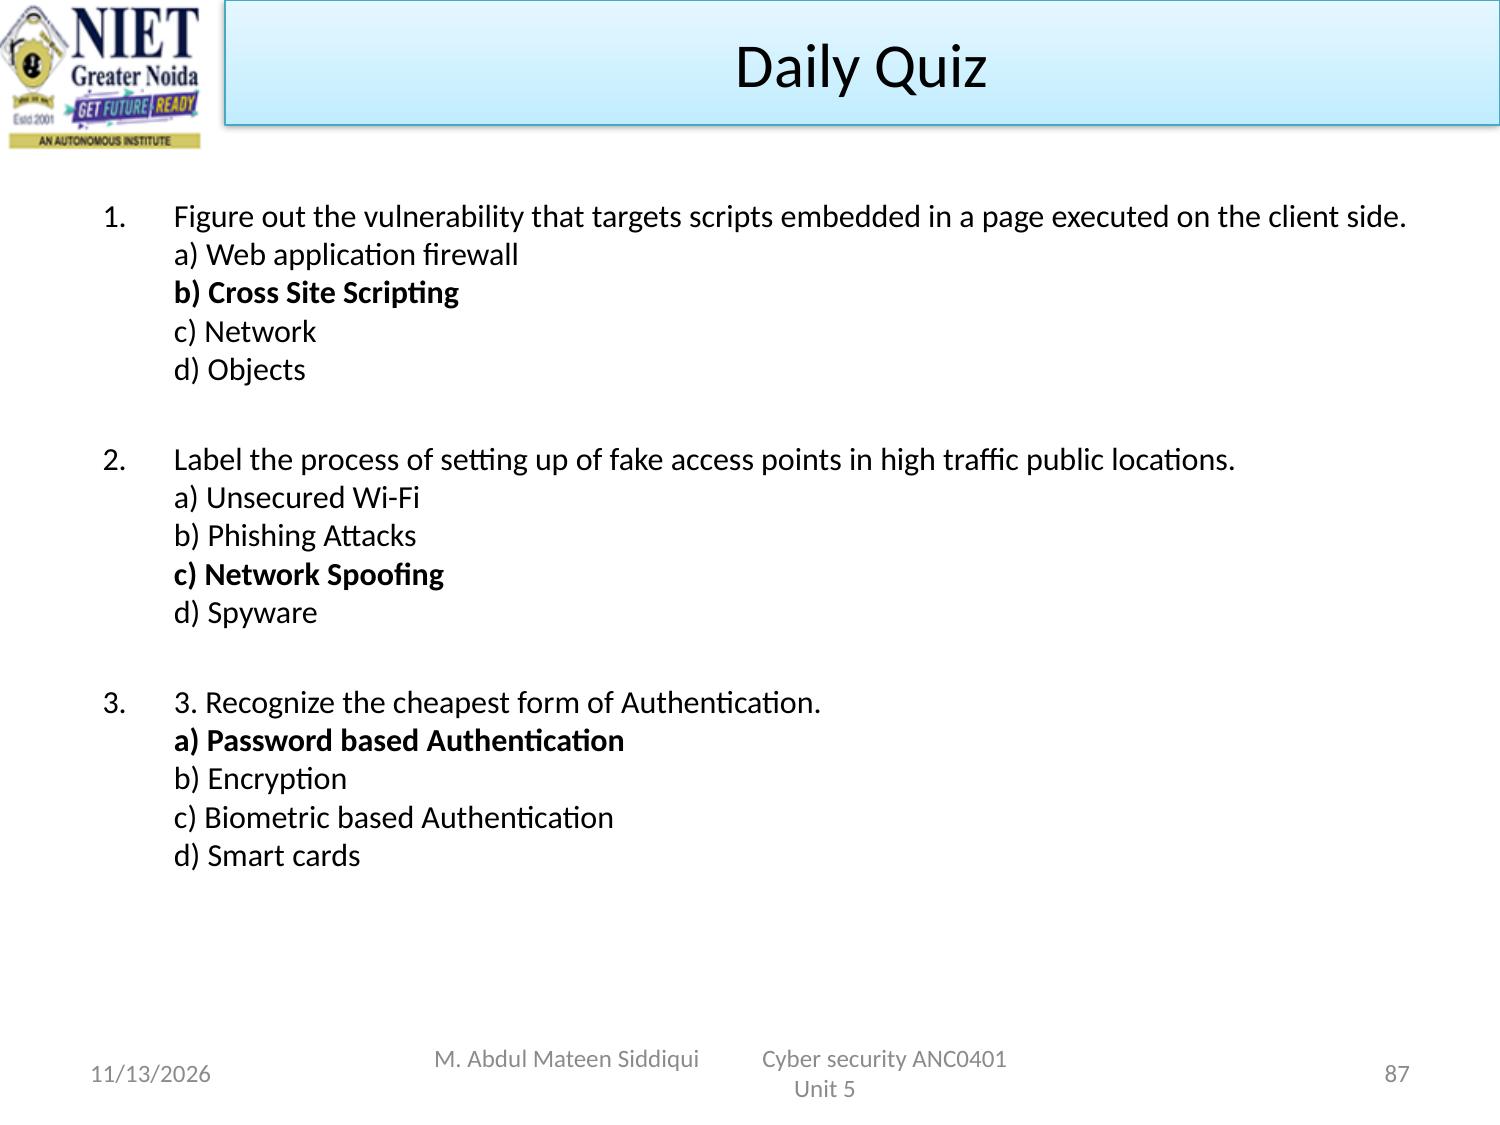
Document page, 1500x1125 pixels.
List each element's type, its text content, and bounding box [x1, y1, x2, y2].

footer M. Abdul Mateen Siddiqui Cyber security ANC0401 Unit 5 [412, 1042, 1238, 1103]
text_box Daily Quiz [224, 0, 1500, 126]
list Figure out the vulnerability that targets scripts embedded in a page executed on the client side. a) Web application firewall b) Cross Site Scripting c) Network d) Objects Label the process of setting up of fake access points in high traffic public locations. a) Unsecured Wi-Fi b) Phishing Attacks c) Network Spoofing d) Spyware 3. Recognize the cheapest form of Authentication. a) Password based Authentication b) Encryption c) Biometric based Authentication d) Smart cards [87, 187, 1438, 930]
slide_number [75, 1042, 412, 1103]
slide_number 87 [1238, 1042, 1425, 1103]
picture [0, 0, 207, 154]
